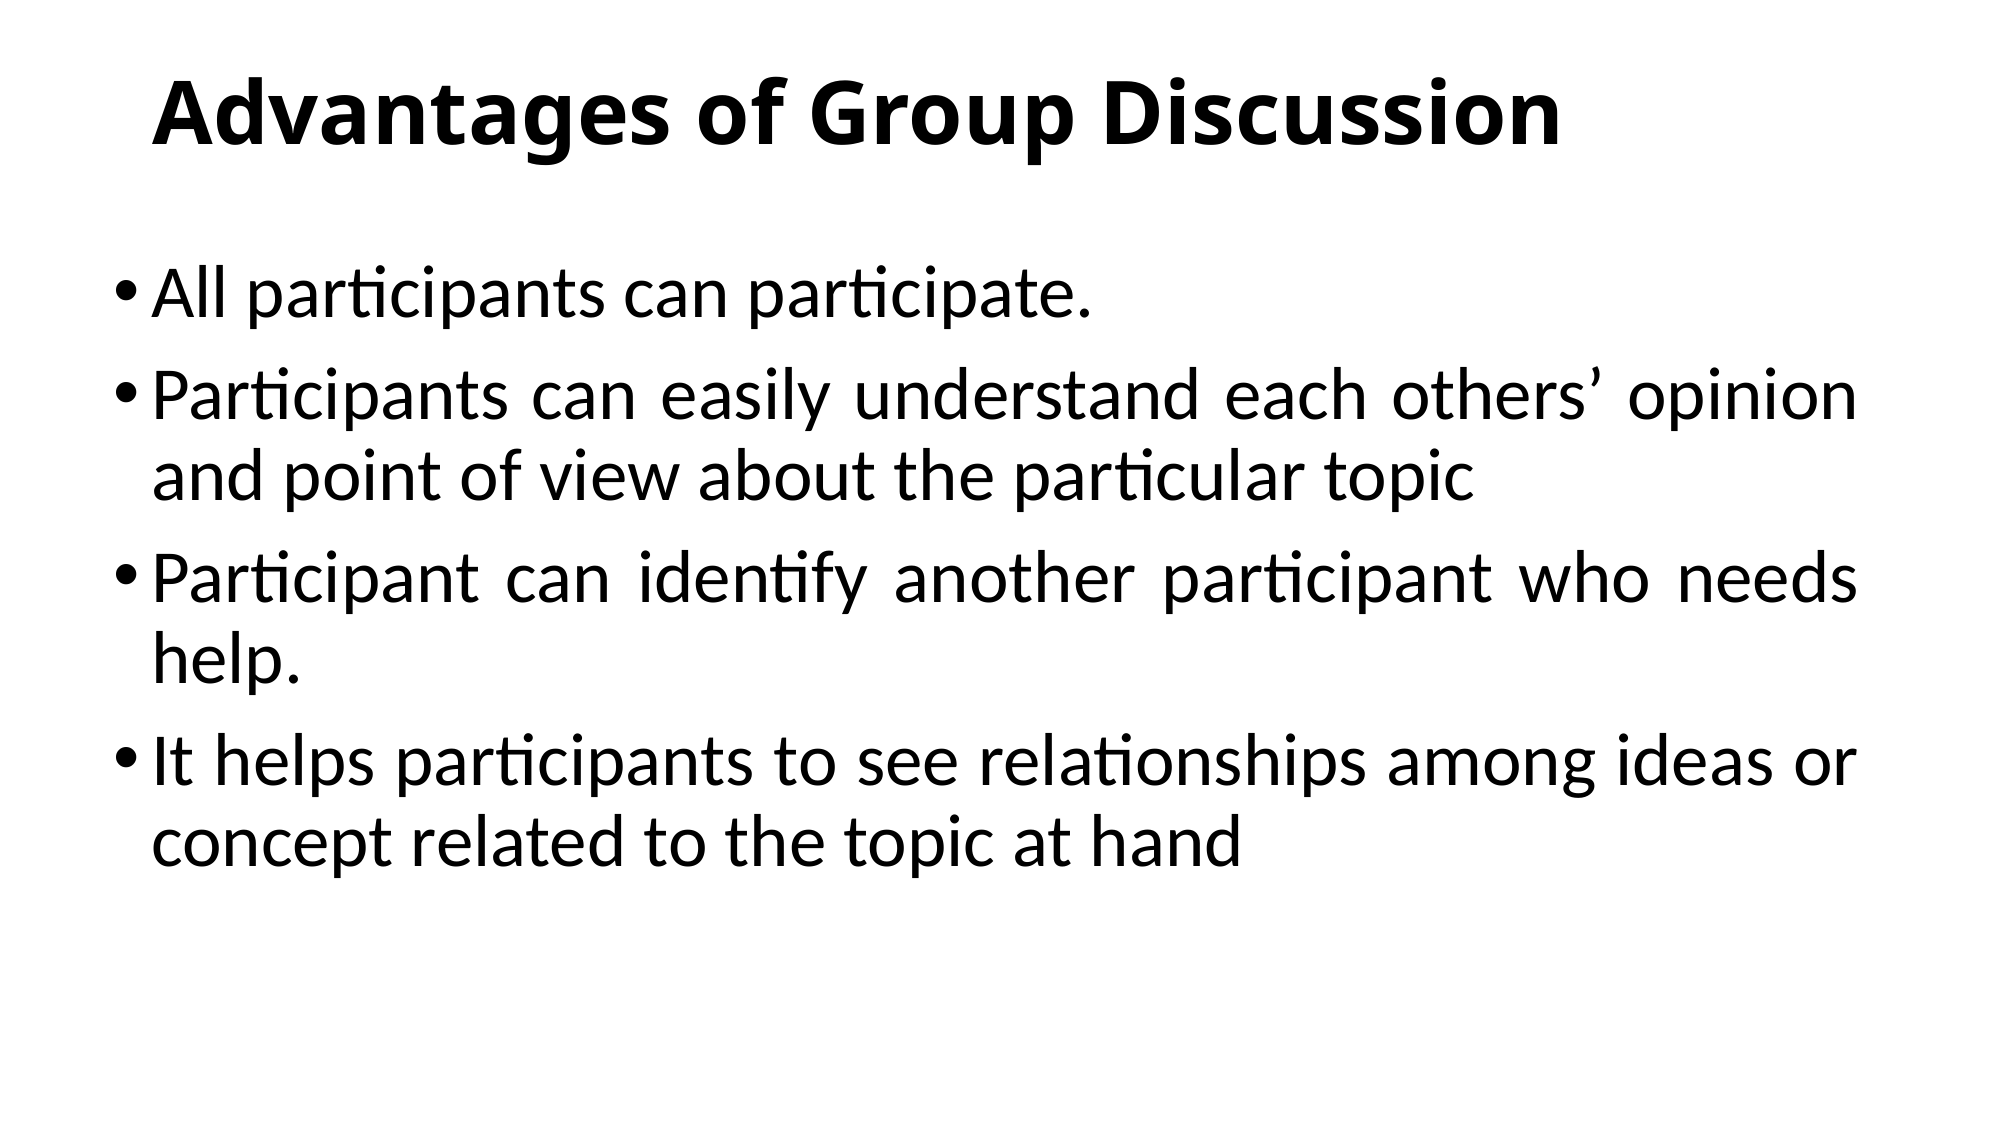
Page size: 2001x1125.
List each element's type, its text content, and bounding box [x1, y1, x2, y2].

title Advantages of Group Discussion [137, 59, 1863, 245]
list All participants can participate. Participants can easily understand each others’ opinion and point of view about the particular topic Participant can identify another participant who needs help. It helps participants to see relationships among ideas or concept related to the topic at hand [98, 245, 1876, 992]
